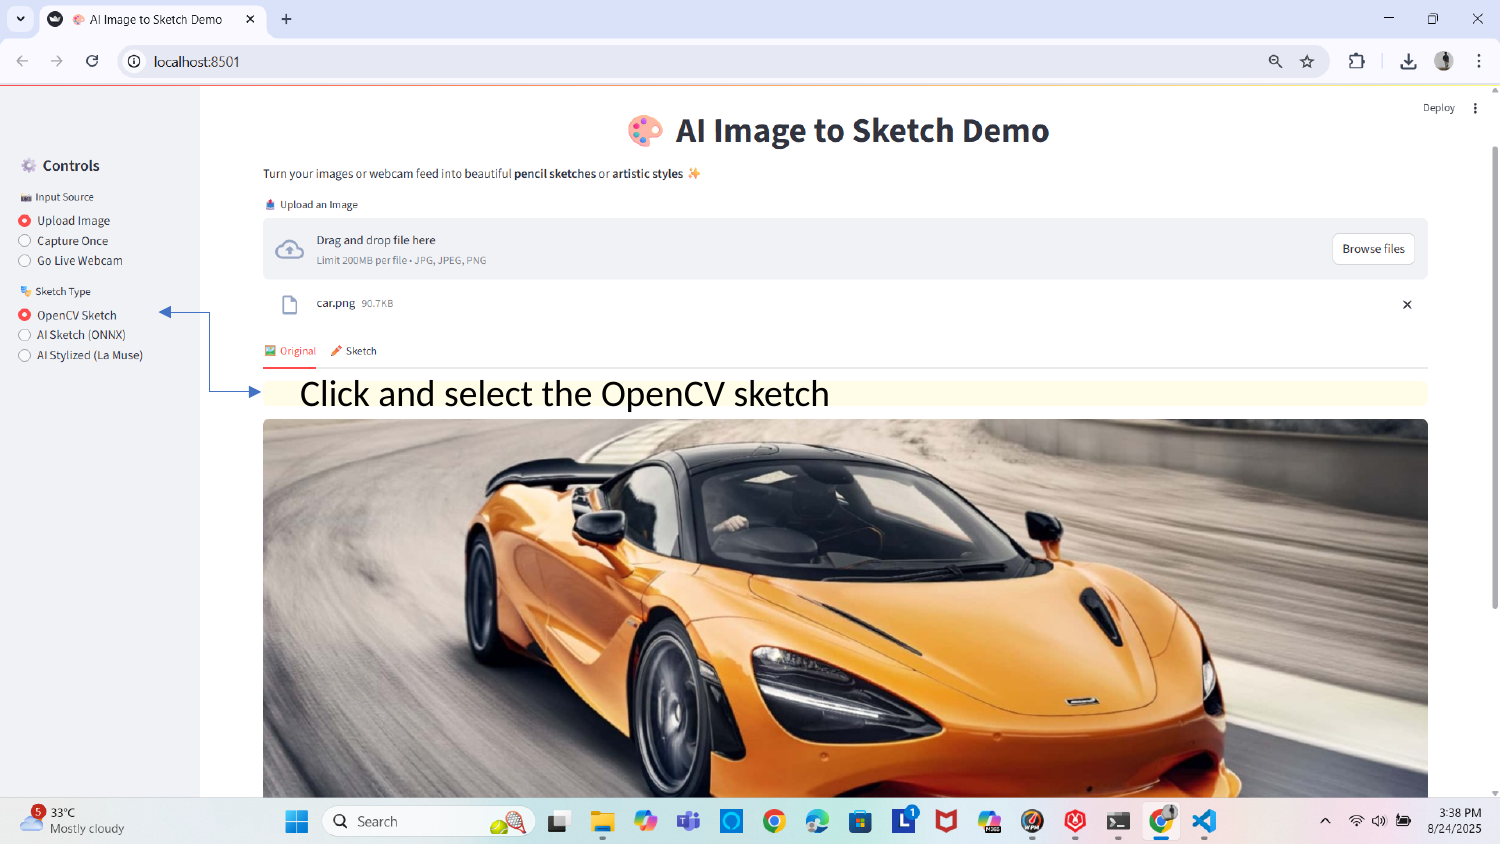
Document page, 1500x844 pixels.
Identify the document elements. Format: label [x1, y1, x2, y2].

picture [0, 0, 1500, 844]
text_box [158, 312, 262, 392]
